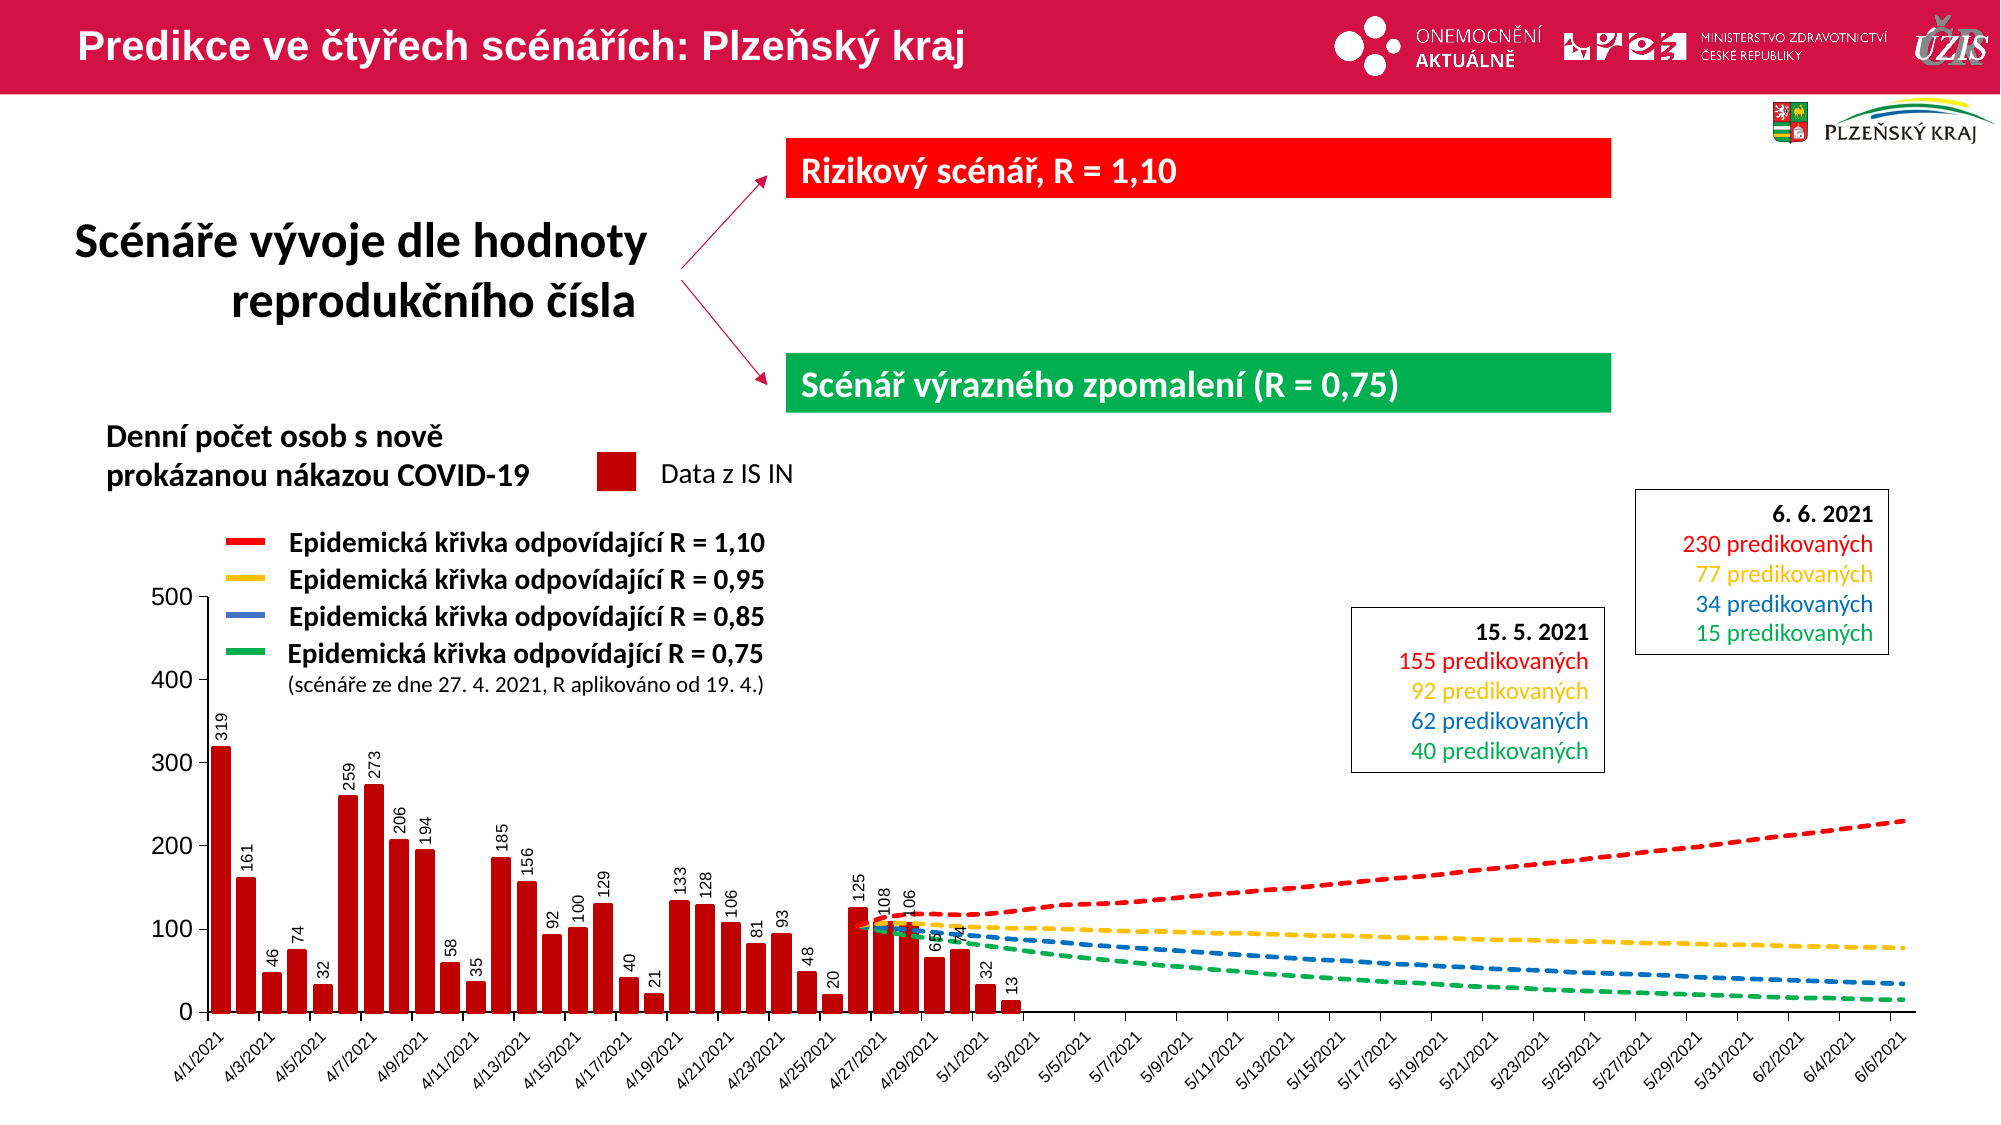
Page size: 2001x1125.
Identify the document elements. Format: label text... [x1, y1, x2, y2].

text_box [1772, 98, 1995, 144]
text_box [681, 280, 768, 386]
text_box Rizikový scénář, R = 1,10 [786, 138, 1612, 198]
text_box Scénář výrazného zpomalení (R = 0,75) [786, 352, 1612, 413]
text_box 6. 6. 2021 230 predikovaných 77 predikovaných 34 predikovaných 15 predikovaných [1635, 489, 1889, 536]
text_box Data z IS IN [646, 446, 1157, 497]
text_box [681, 175, 768, 269]
text_box Scénáře vývoje dle hodnoty reprodukčního čísla [28, 200, 663, 336]
title Predikce ve čtyřech scénářích: Plzeňský kraj [62, 0, 1277, 95]
text_box Denní počet osob s nově prokázanou nákazou COVID-19 [91, 406, 579, 501]
picture [1915, 15, 1989, 66]
picture [1334, 16, 1542, 76]
text_box Epidemická křivka odpovídající R = 1,10 [274, 516, 908, 536]
picture [1563, 31, 1888, 60]
chart [91, 536, 1954, 1120]
text_box [596, 451, 637, 492]
